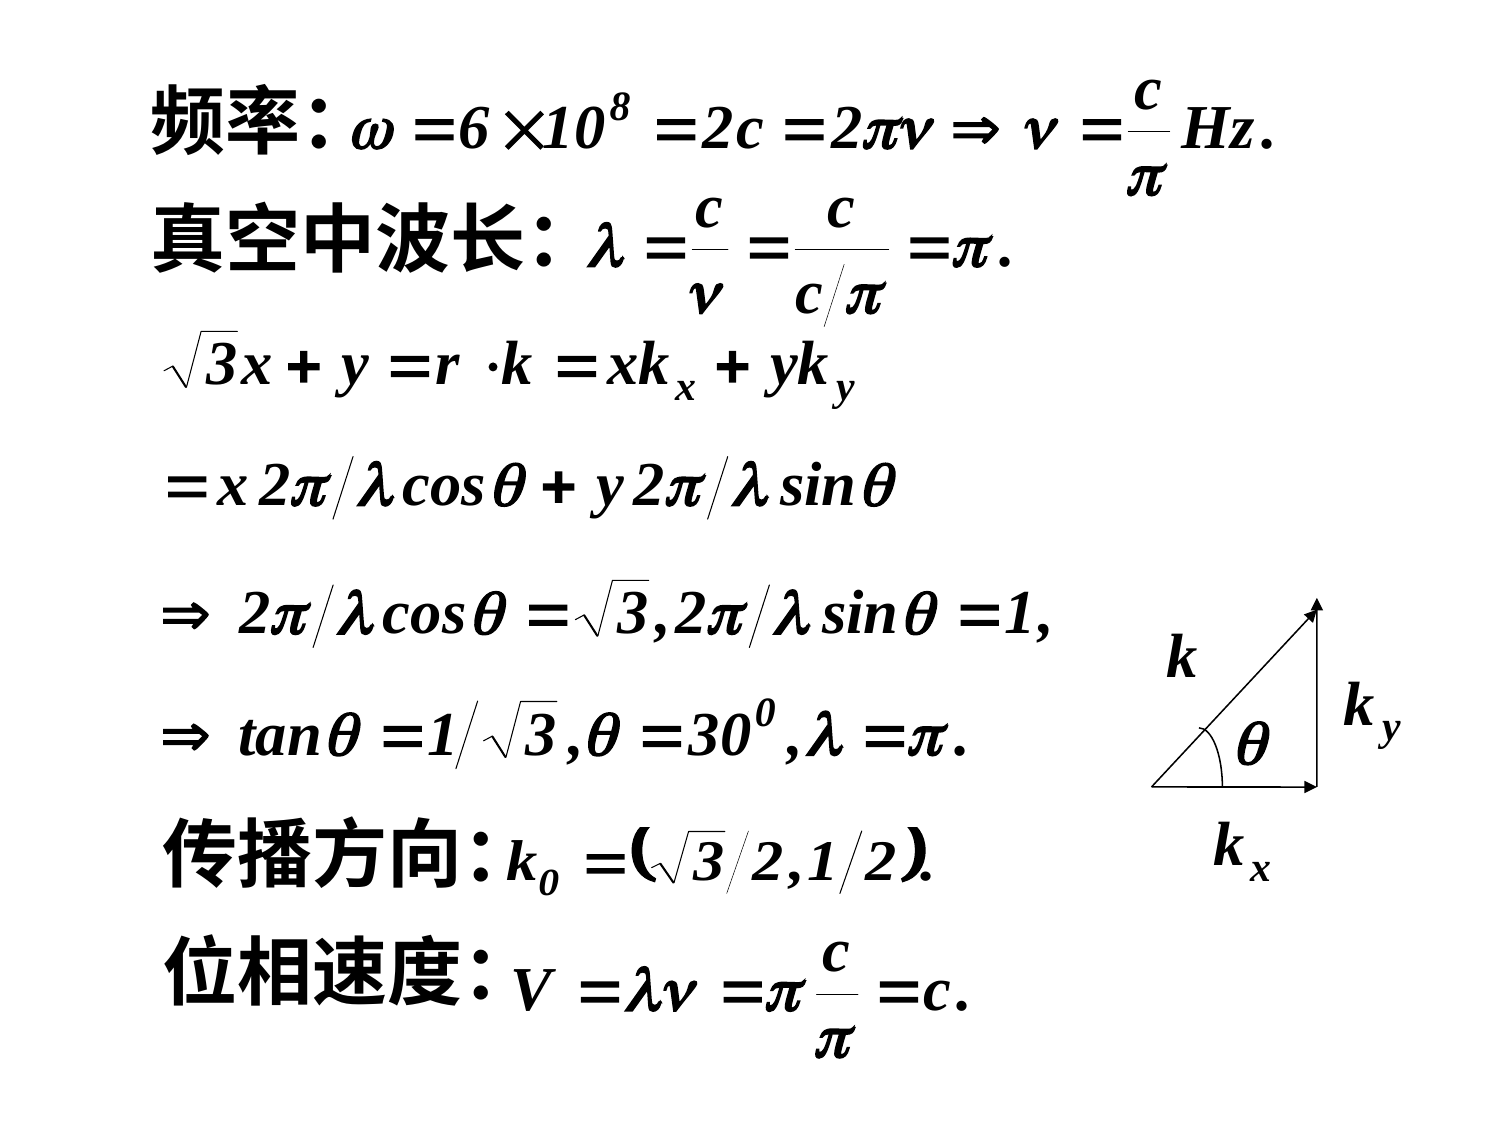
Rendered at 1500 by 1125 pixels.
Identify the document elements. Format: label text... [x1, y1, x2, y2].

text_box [159, 573, 1054, 775]
text_box 频率： [135, 66, 343, 172]
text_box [1234, 715, 1277, 771]
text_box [348, 54, 1274, 201]
text_box [1310, 597, 1324, 787]
text_box [1205, 611, 1316, 729]
text_box 真空中波长： [135, 184, 579, 290]
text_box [1163, 621, 1208, 685]
text_box 位相速度： [147, 916, 512, 1022]
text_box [503, 826, 933, 901]
text_box 传播方向： [147, 798, 553, 904]
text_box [1210, 809, 1276, 887]
text_box [1198, 727, 1223, 787]
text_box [584, 210, 1012, 332]
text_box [159, 326, 904, 573]
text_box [1340, 668, 1406, 755]
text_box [513, 916, 971, 1063]
text_box [1151, 780, 1317, 794]
